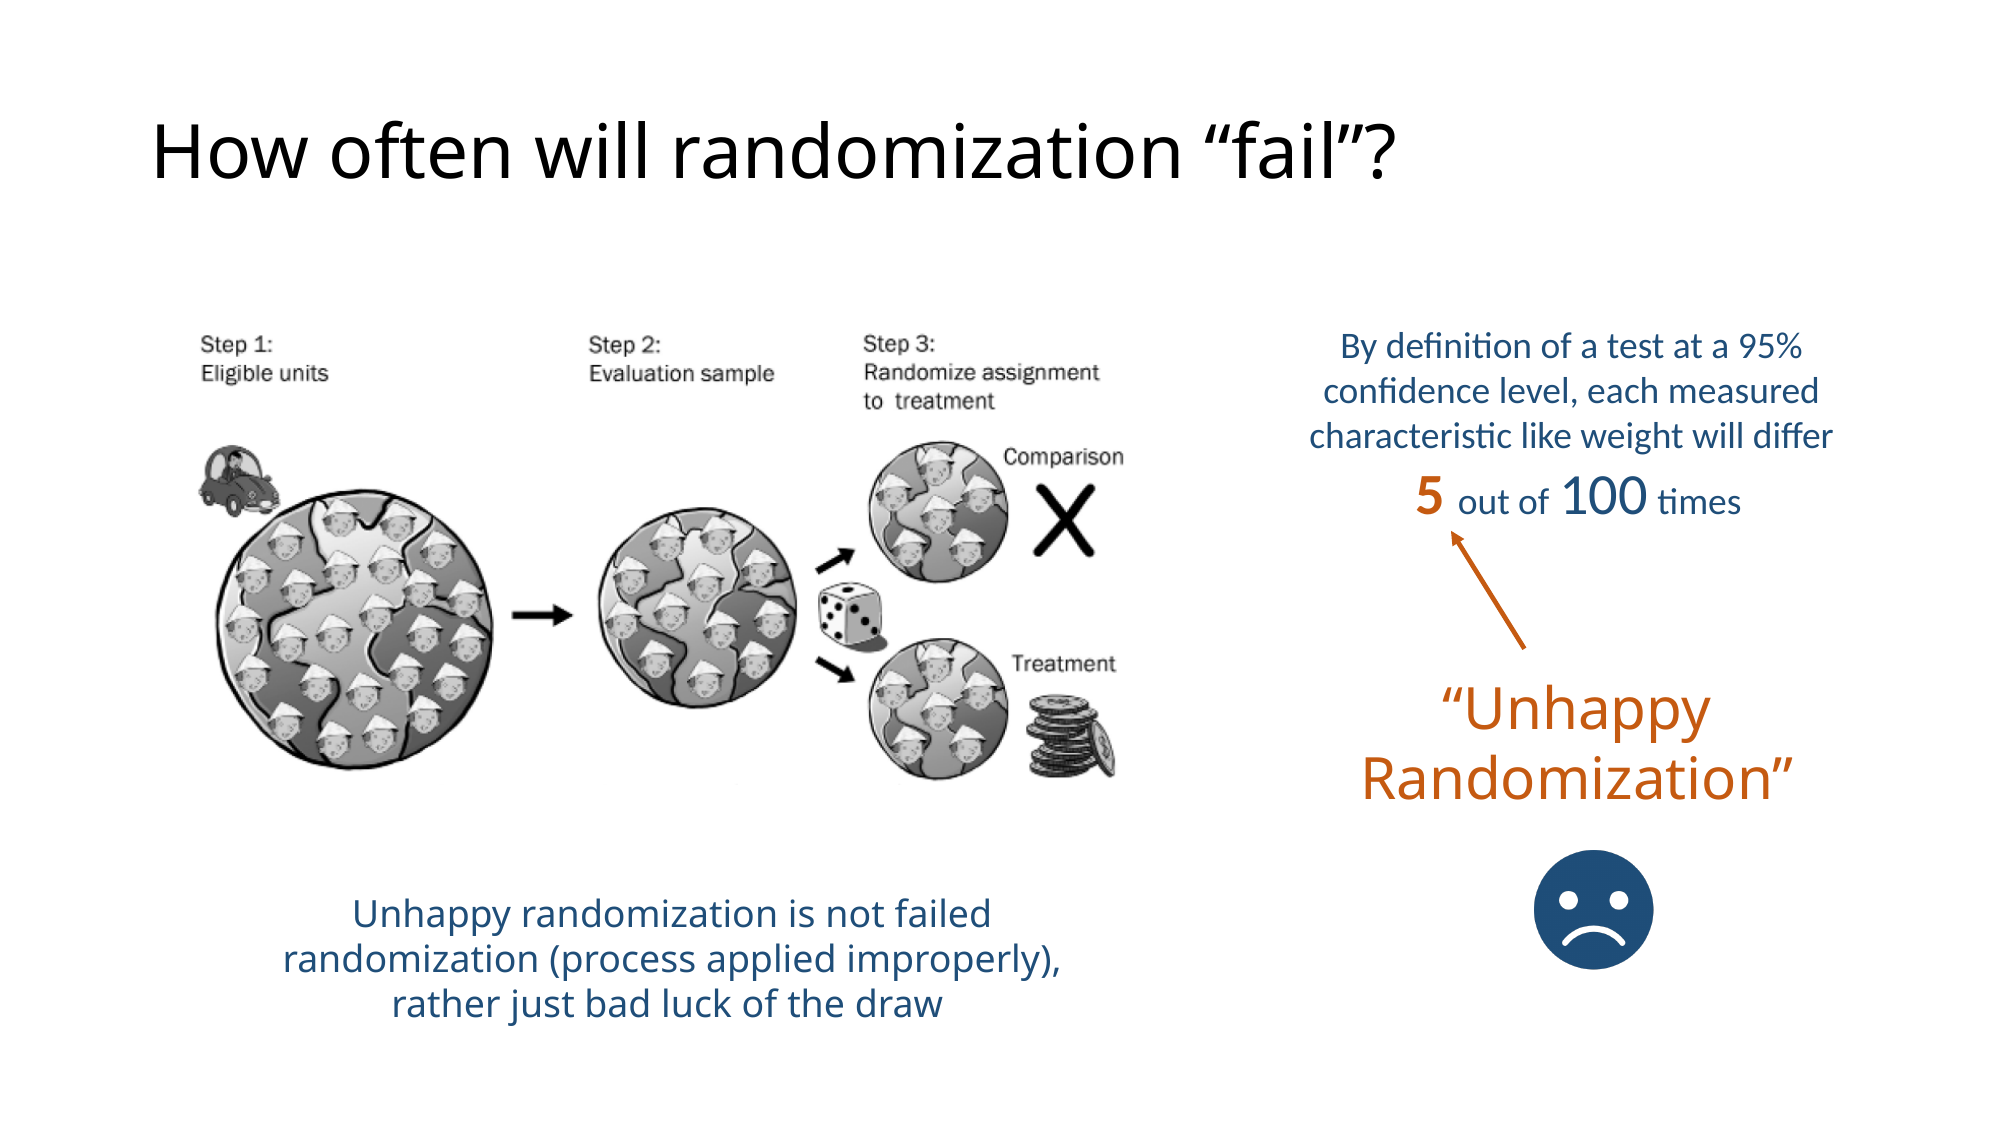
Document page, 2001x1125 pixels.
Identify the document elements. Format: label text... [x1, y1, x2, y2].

text_box Unhappy randomization is not failed randomization (process applied improperly), rather just bad luck of the draw [209, 882, 1136, 1033]
text_box “Unhappy Randomization” [1327, 663, 1827, 819]
text_box By definition of a test at a 95% confidence level, each measured characteristic like weight will differ 5 out of 100 times [1274, 313, 1870, 534]
picture [1518, 834, 1669, 985]
text_box How often will randomization “fail”? [99, 95, 1450, 201]
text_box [1450, 530, 1525, 649]
picture [173, 316, 1196, 785]
